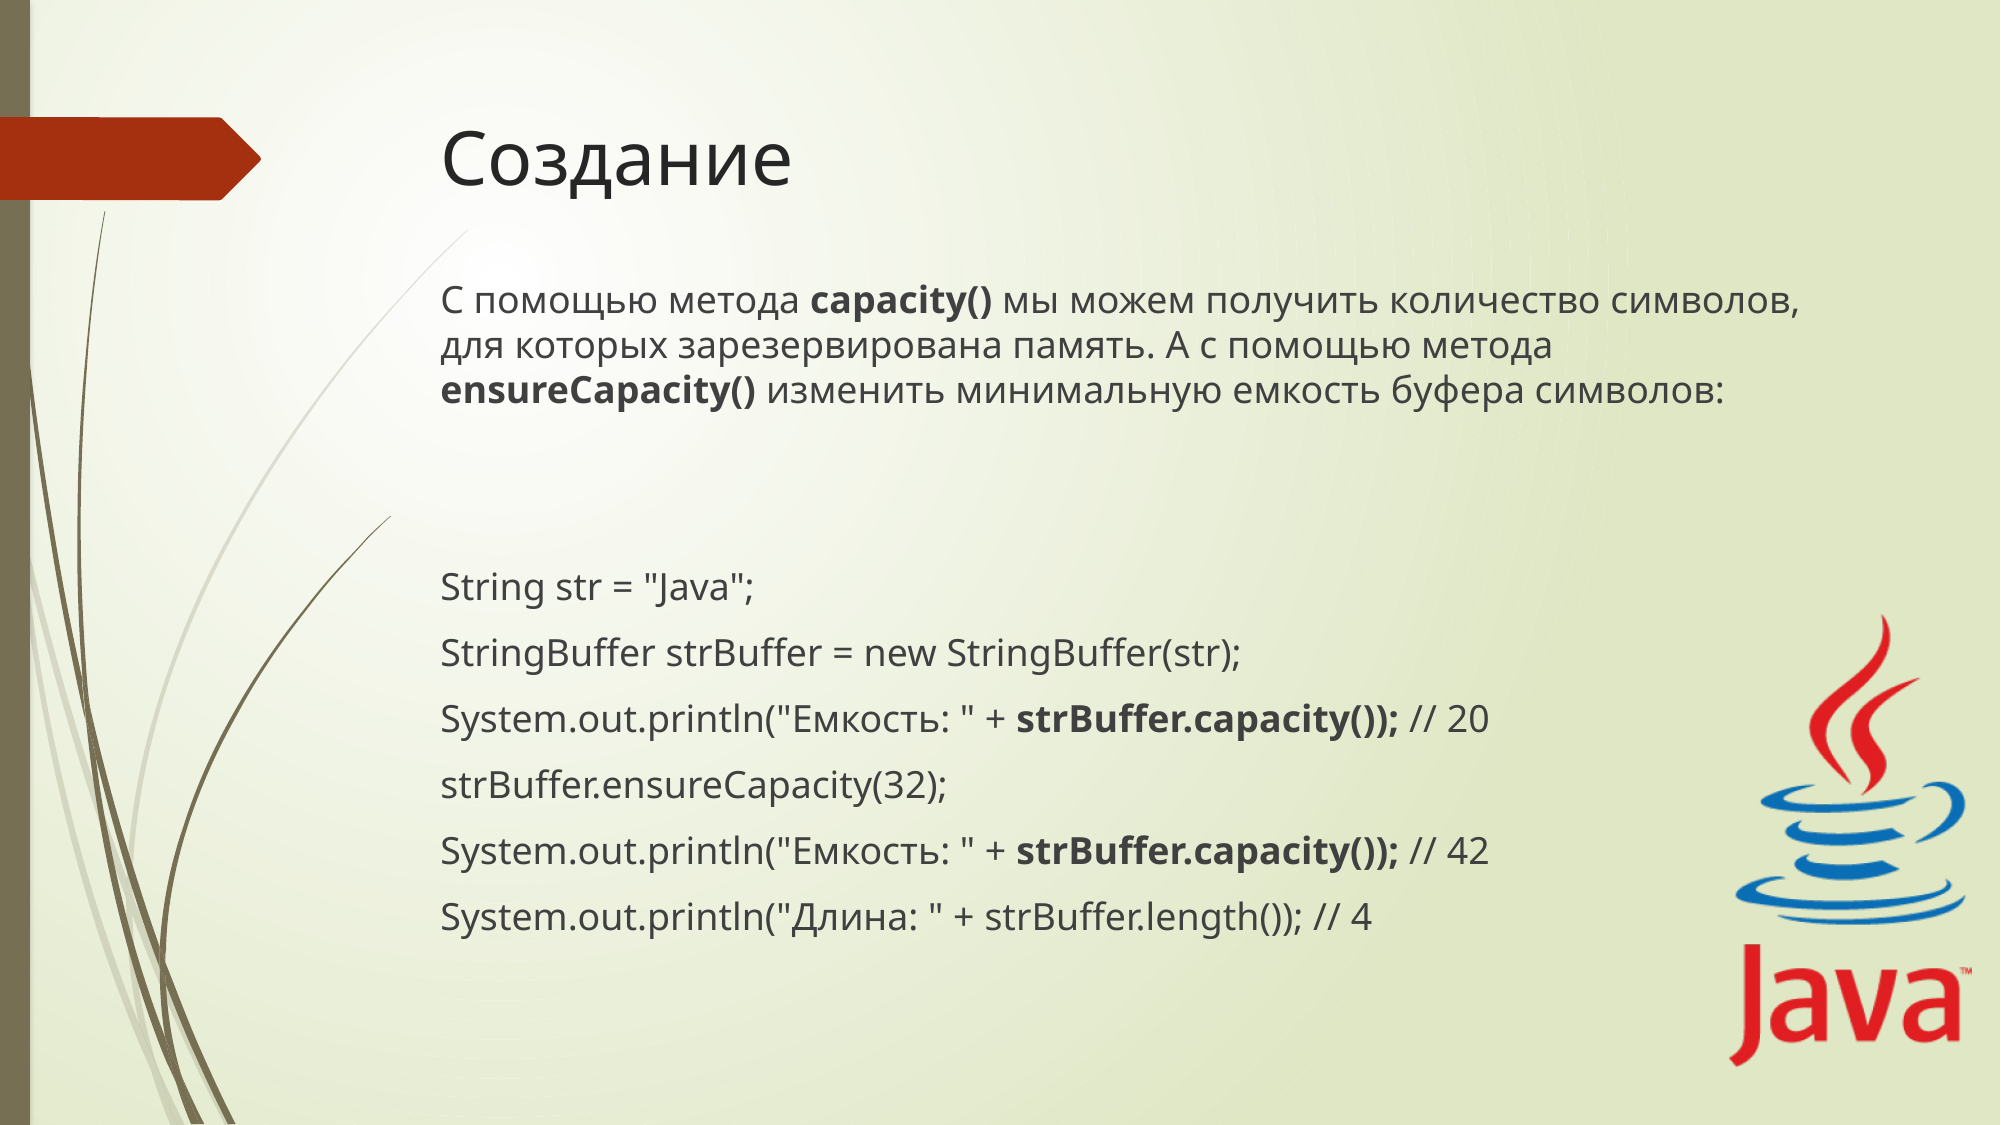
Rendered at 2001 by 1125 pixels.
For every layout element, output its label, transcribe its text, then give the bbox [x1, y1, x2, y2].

list С помощью метода capacity() мы можем получить количество символов, для которых зарезервирована память. А с помощью метода ensureCapacity() изменить минимальную емкость буфера символов: String str = "Java"; StringBuffer strBuffer = new StringBuffer(str); System.out.println("Емкость: " + strBuffer.capacity()); // 20 strBuffer.ensureCapacity(32); System.out.println("Емкость: " + strBuffer.capacity()); // 42 System.out.println("Длина: " + strBuffer.length()); // 4 [425, 268, 1888, 970]
title Создание [425, 102, 1888, 268]
picture [1584, 574, 2000, 1108]
